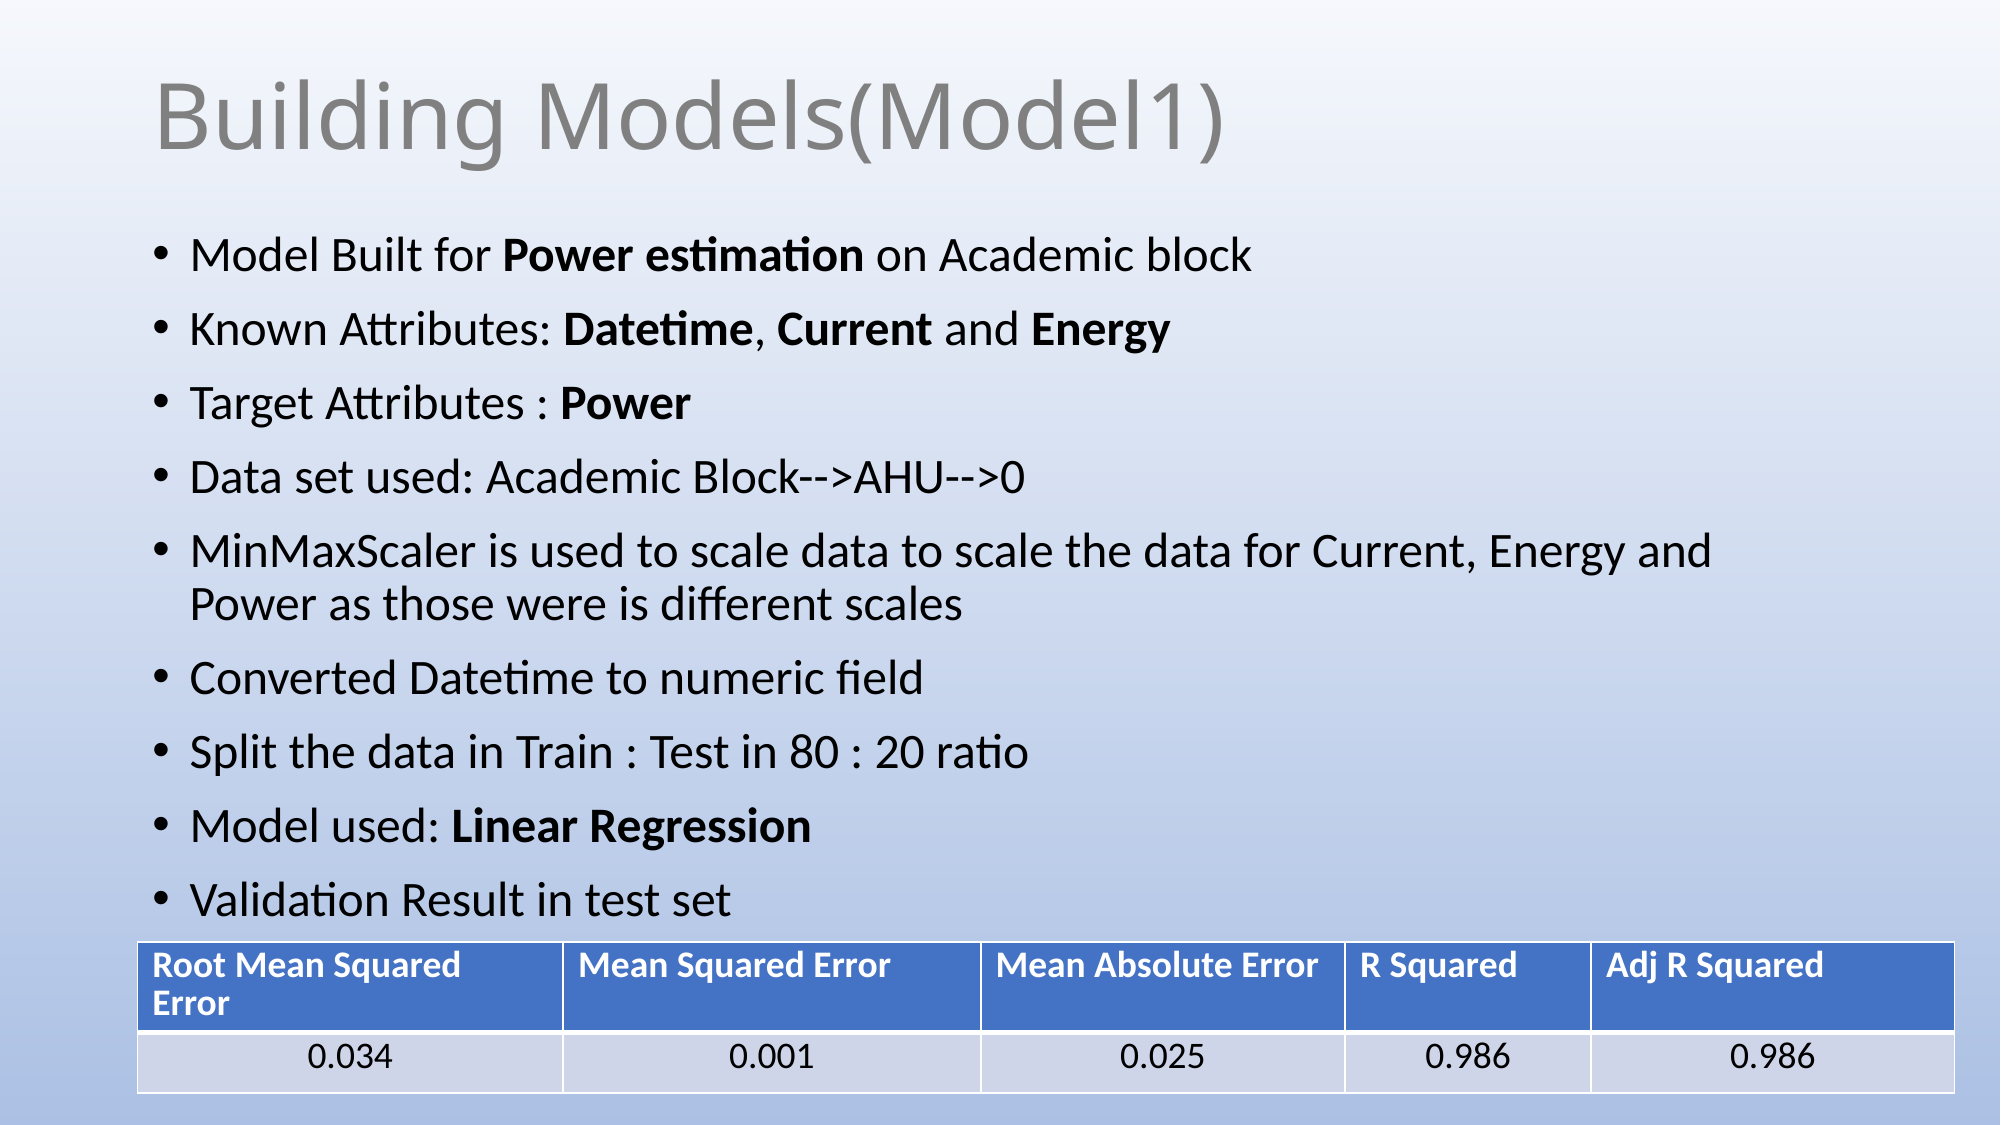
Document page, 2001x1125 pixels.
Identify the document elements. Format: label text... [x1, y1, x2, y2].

table_cell 0.025 [982, 1035, 1344, 1092]
list Model Built for Power estimation on Academic block Known Attributes: Datetime, Current and Energy Target Attributes : Power Data set used: Academic Block-->AHU-->0 MinMaxScaler is used to scale data to scale the data for Current, Energy and Power as those were is different scales Converted Datetime to numeric field Split the data in Train : Test in 80 : 20 ratio Model used: Linear Regression Validation Result in test set [137, 221, 1863, 935]
table_header R Squared [1346, 943, 1590, 1030]
table_cell 0.986 [1346, 1035, 1590, 1092]
table_header Mean Squared Error [564, 943, 980, 1030]
table_header Adj R Squared [1592, 943, 1954, 1030]
table_header Root Mean Squared Error [138, 943, 562, 1030]
table_cell 0.001 [564, 1035, 980, 1092]
title Building Models(Model1) [137, 59, 1863, 180]
table_cell 0.986 [1592, 1035, 1954, 1092]
table_header Mean Absolute Error [982, 943, 1344, 1030]
table_cell 0.034 [138, 1035, 562, 1092]
